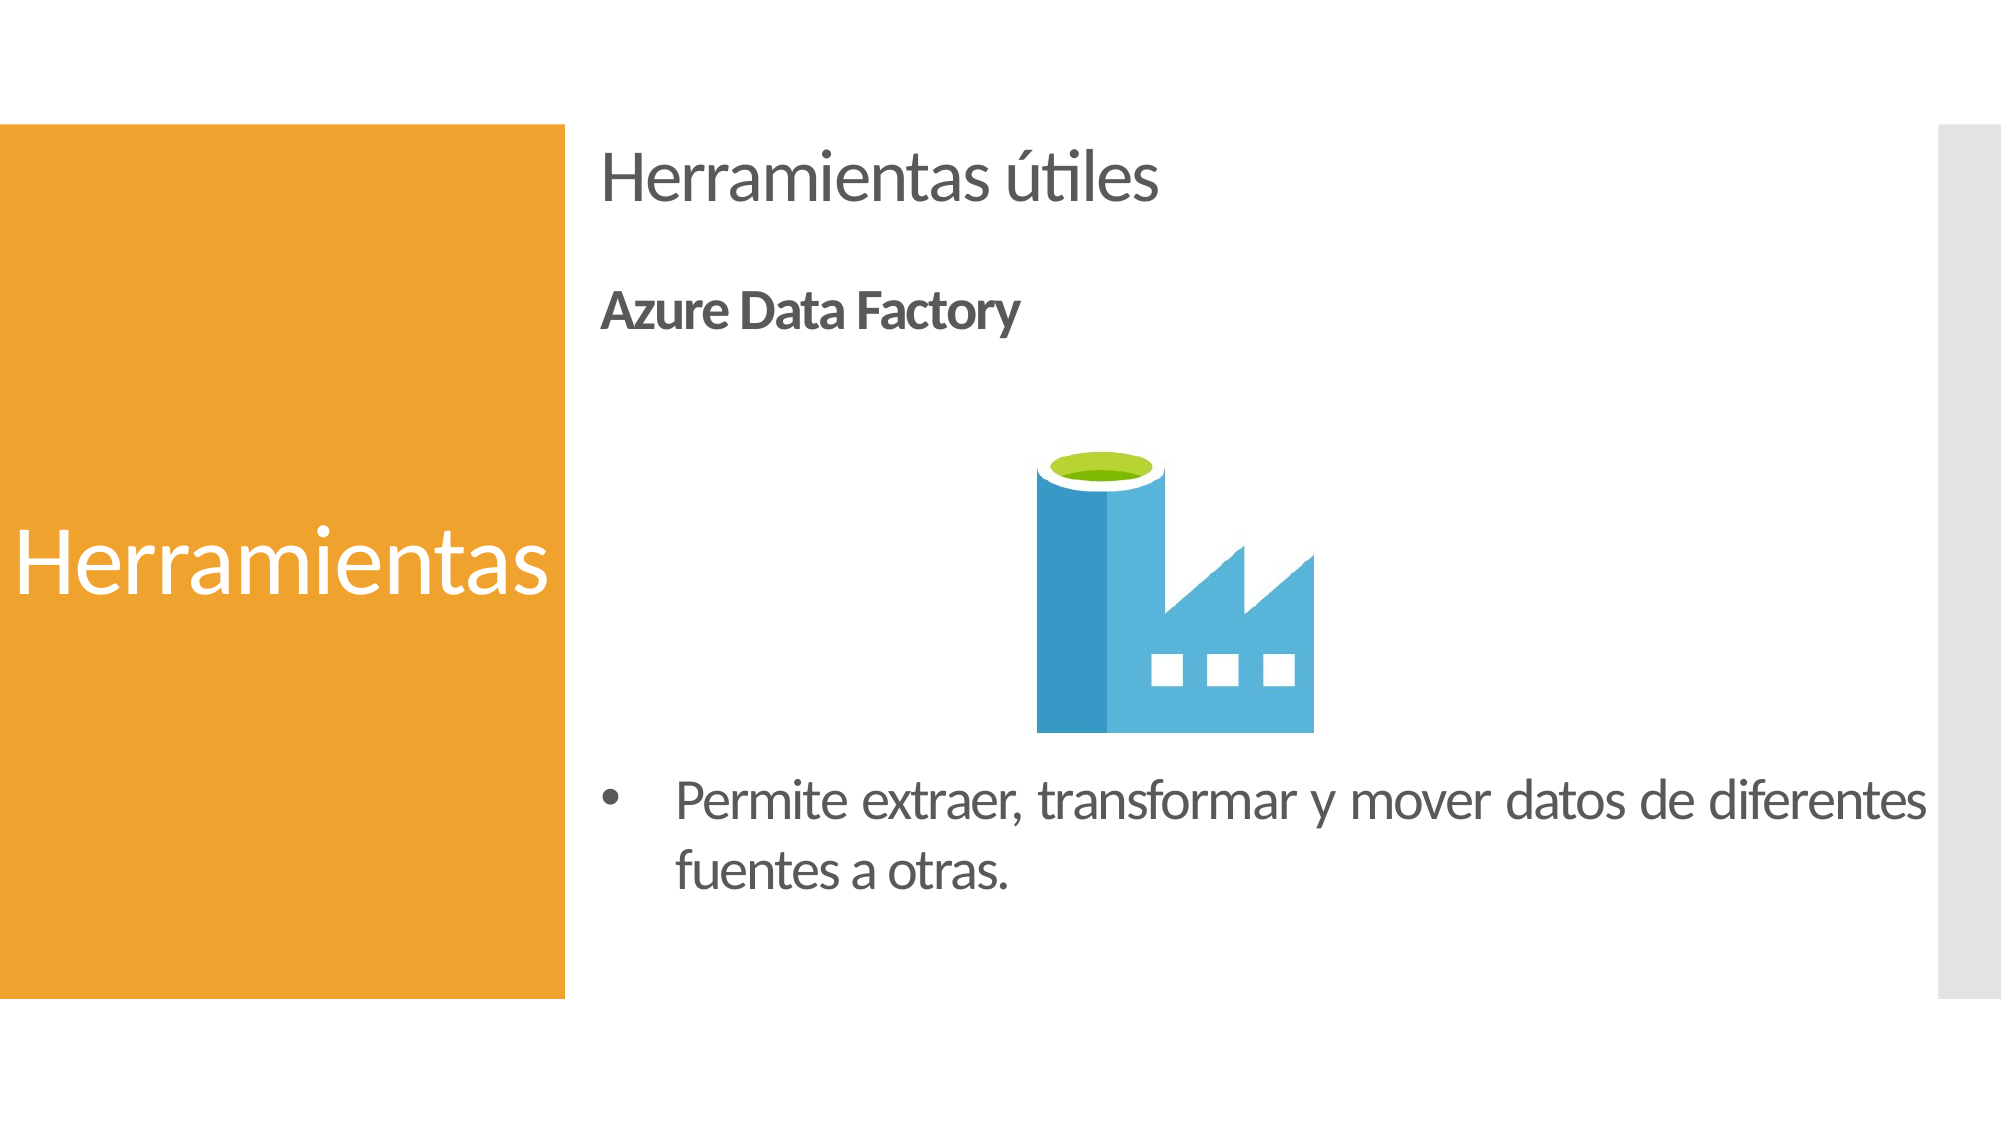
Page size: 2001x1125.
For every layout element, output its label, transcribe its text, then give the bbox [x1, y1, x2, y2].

title Herramientas [0, 184, 580, 940]
text_box Herramientas útiles [585, 73, 1885, 224]
picture [1024, 445, 1314, 735]
text_box Azure Data Factory Permite extraer, transformar y mover datos de diferentes fuentes a otras. [585, 263, 1942, 1125]
